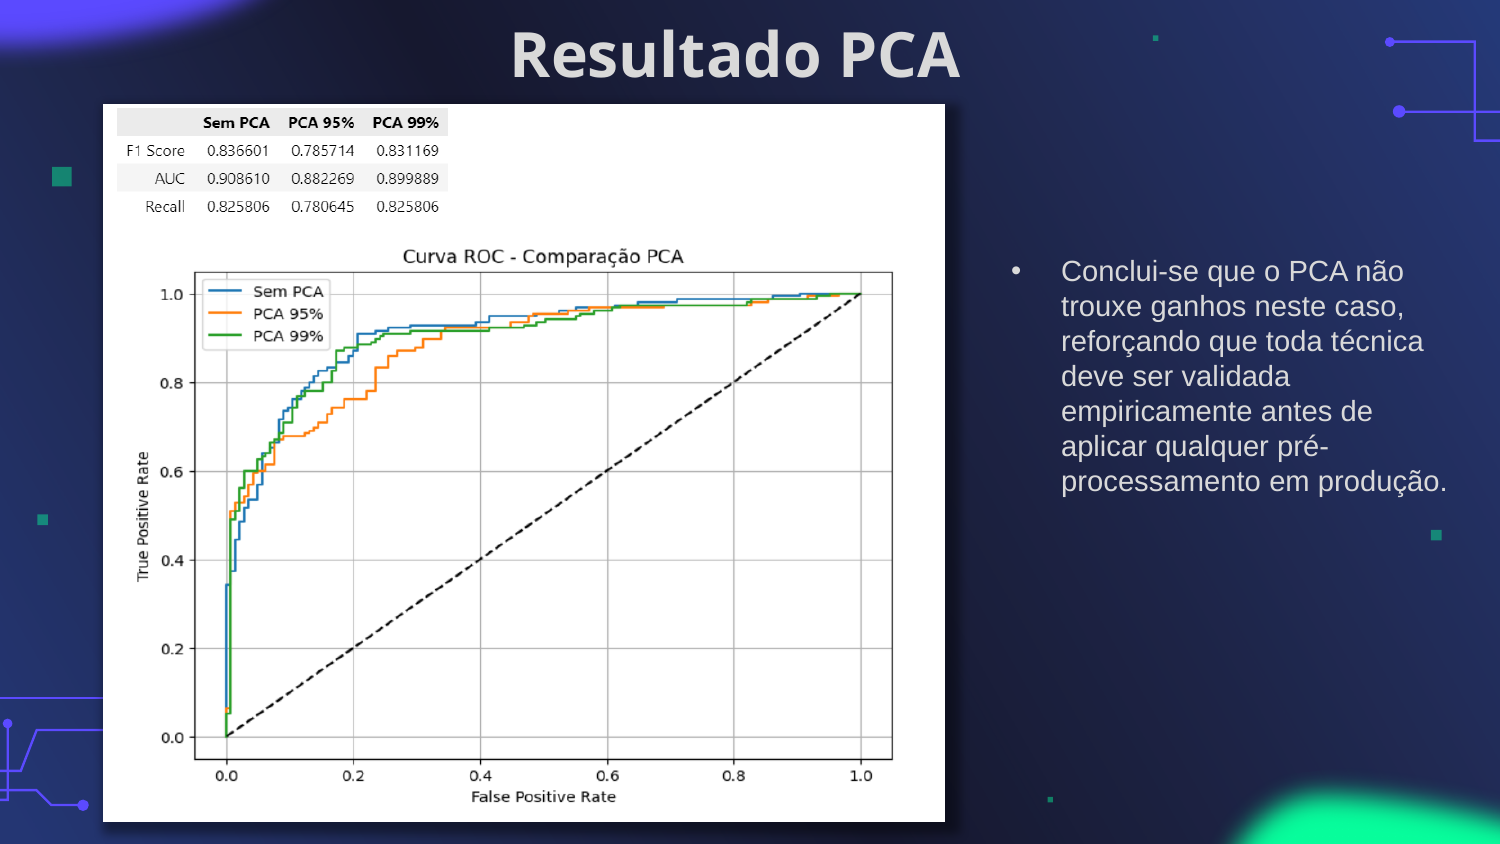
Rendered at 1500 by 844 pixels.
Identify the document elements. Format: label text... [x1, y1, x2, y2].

picture [1476, 113, 1500, 139]
text_box Conclui-se que o PCA não trouxe ganhos neste caso, reforçando que toda técnica deve ser validada empiricamente antes de aplicar qualquer pré-processamento em produção. [970, 237, 1471, 689]
title Resultado PCA [103, 0, 1368, 94]
picture [0, 0, 1500, 844]
picture [0, 773, 6, 788]
